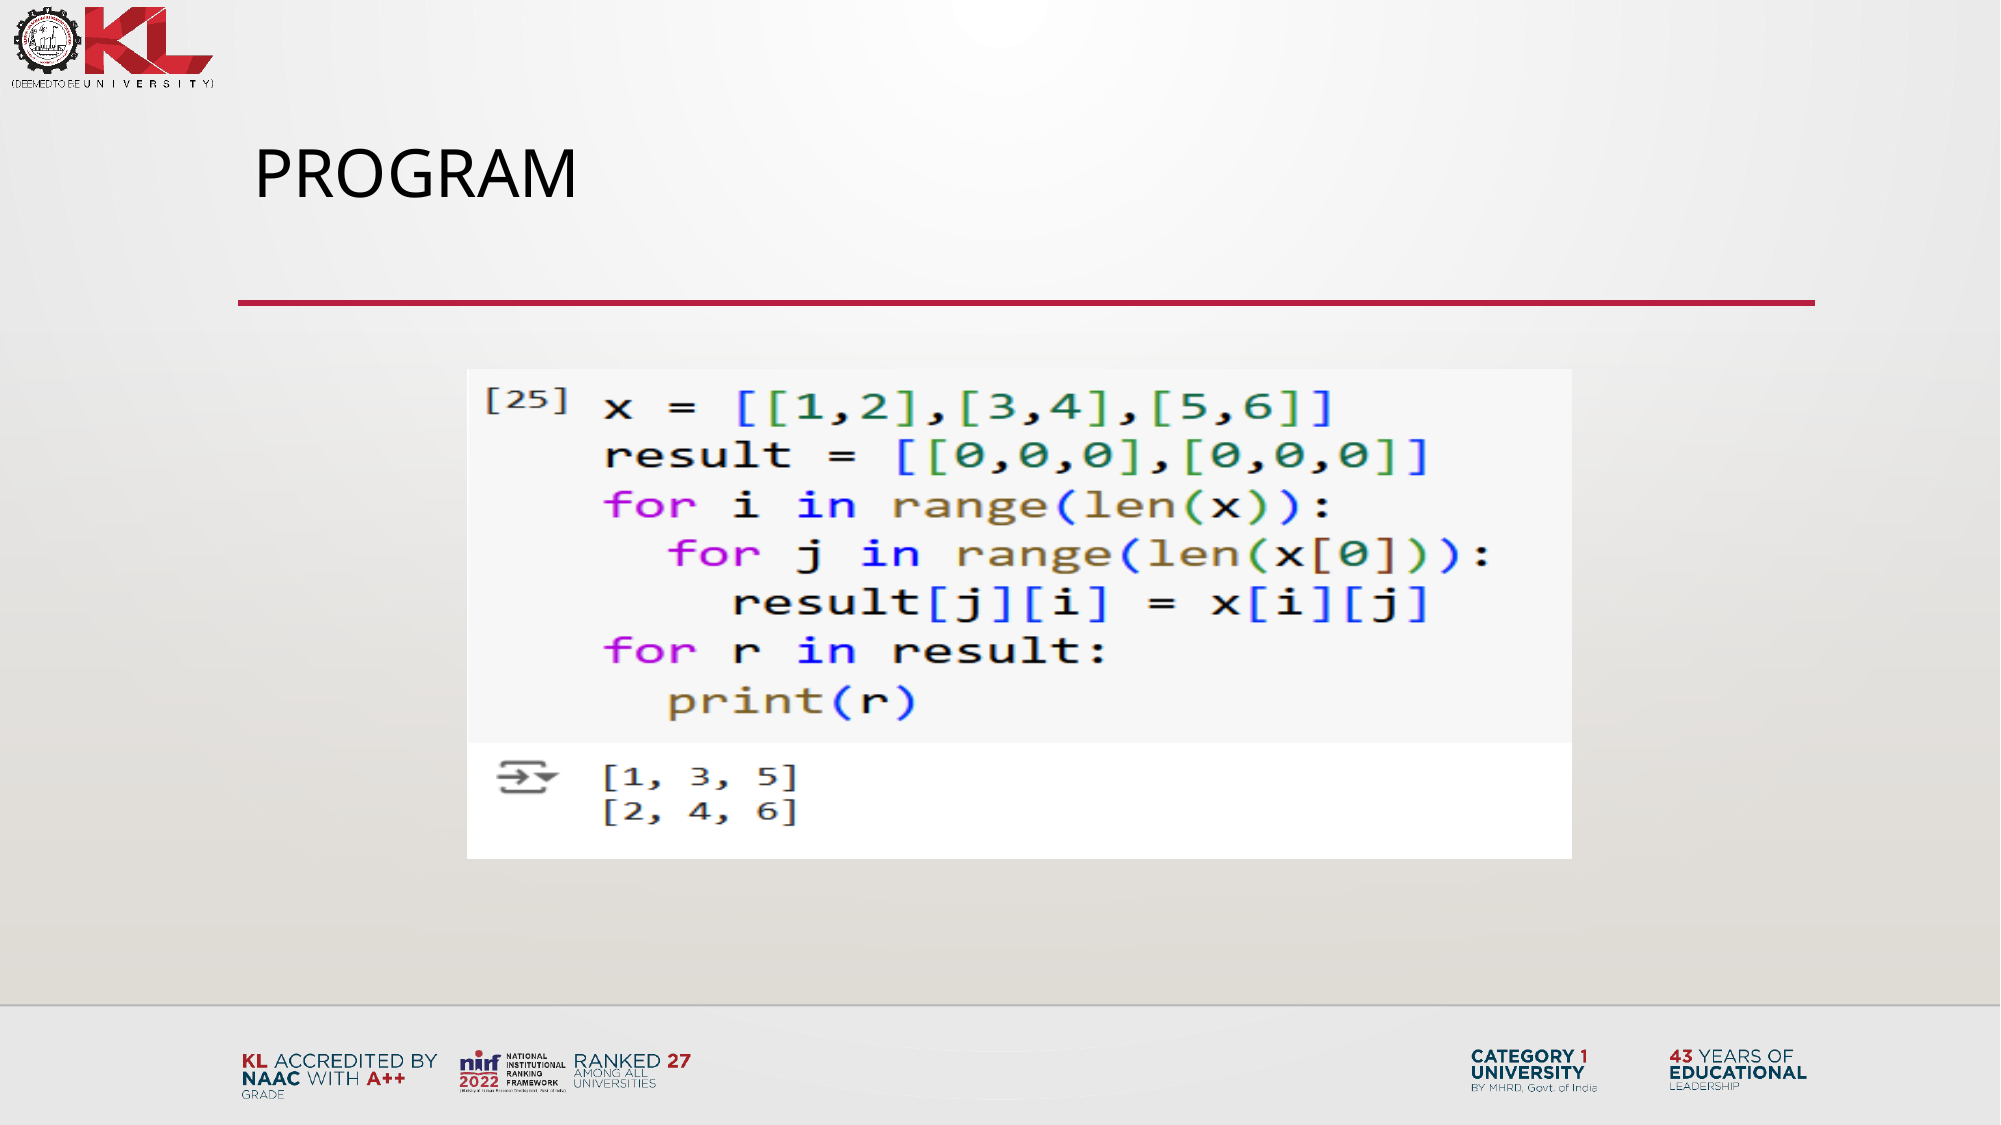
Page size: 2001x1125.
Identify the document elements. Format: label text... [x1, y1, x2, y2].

picture [467, 369, 1572, 859]
picture [12, 5, 213, 88]
picture [1447, 1045, 1814, 1101]
title Program [238, 131, 1814, 305]
picture [238, 1045, 716, 1103]
